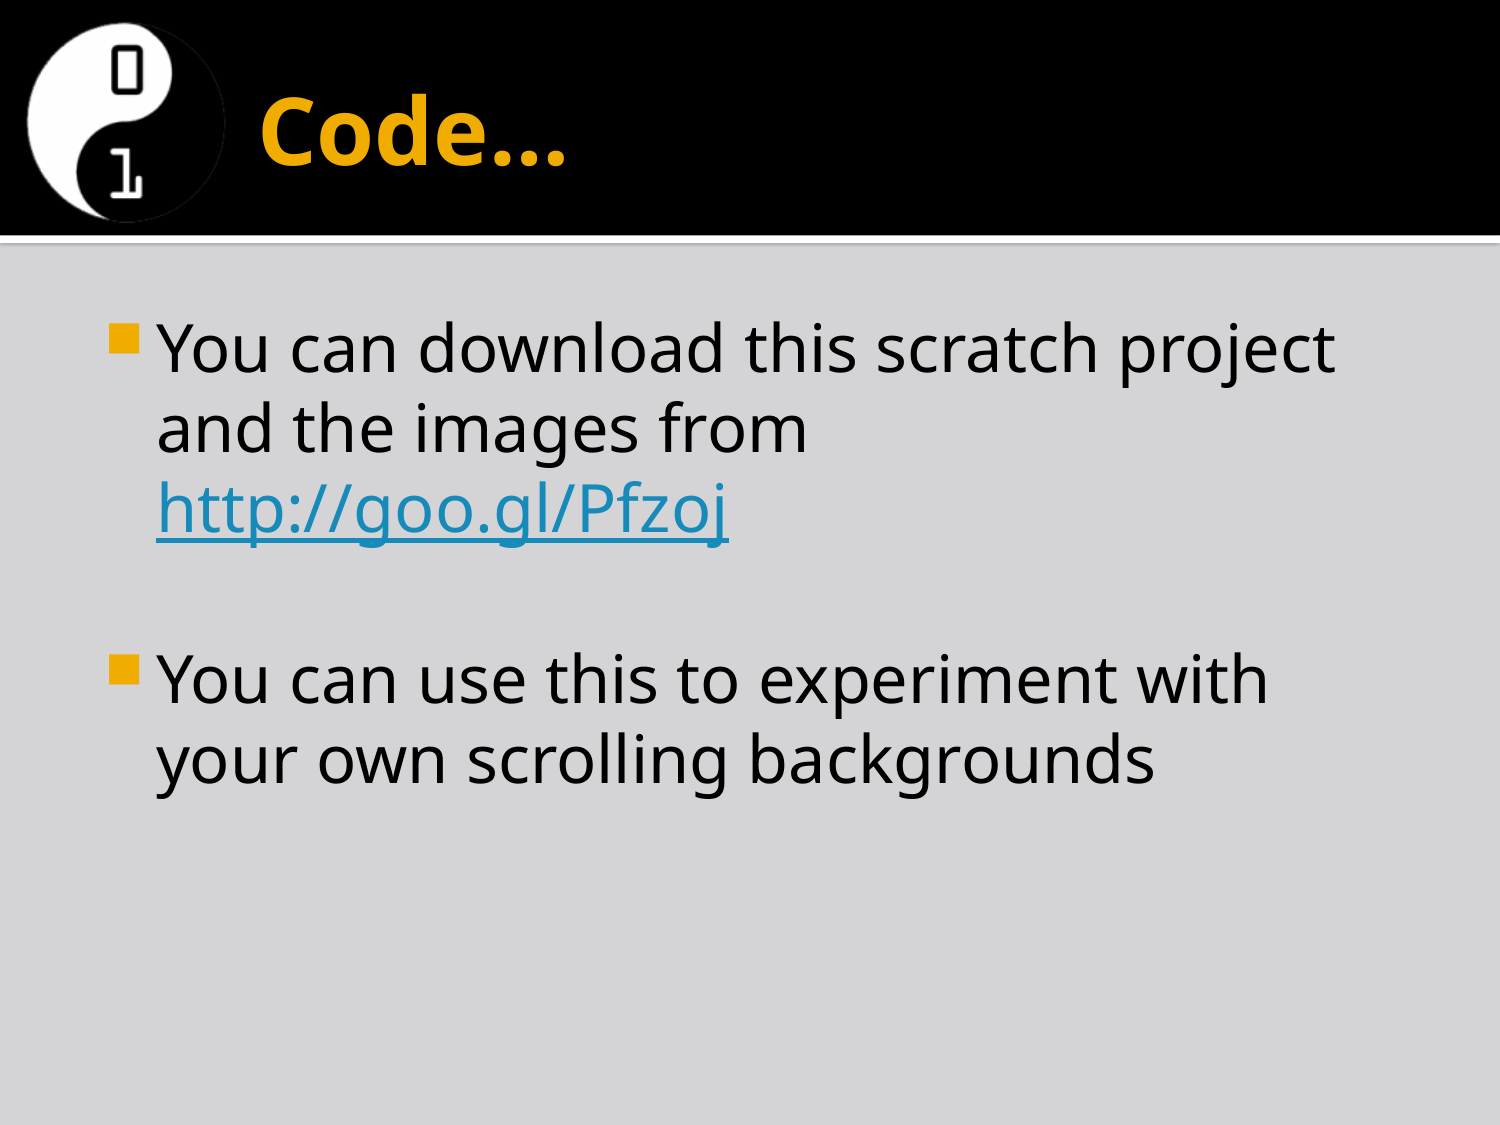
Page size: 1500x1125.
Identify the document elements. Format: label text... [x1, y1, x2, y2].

picture [23, 19, 230, 226]
list You can download this scratch project and the images from http://goo.gl/Pfzoj You can use this to experiment with your own scrolling backgrounds [75, 291, 1425, 1050]
title Code… [242, 25, 1425, 231]
